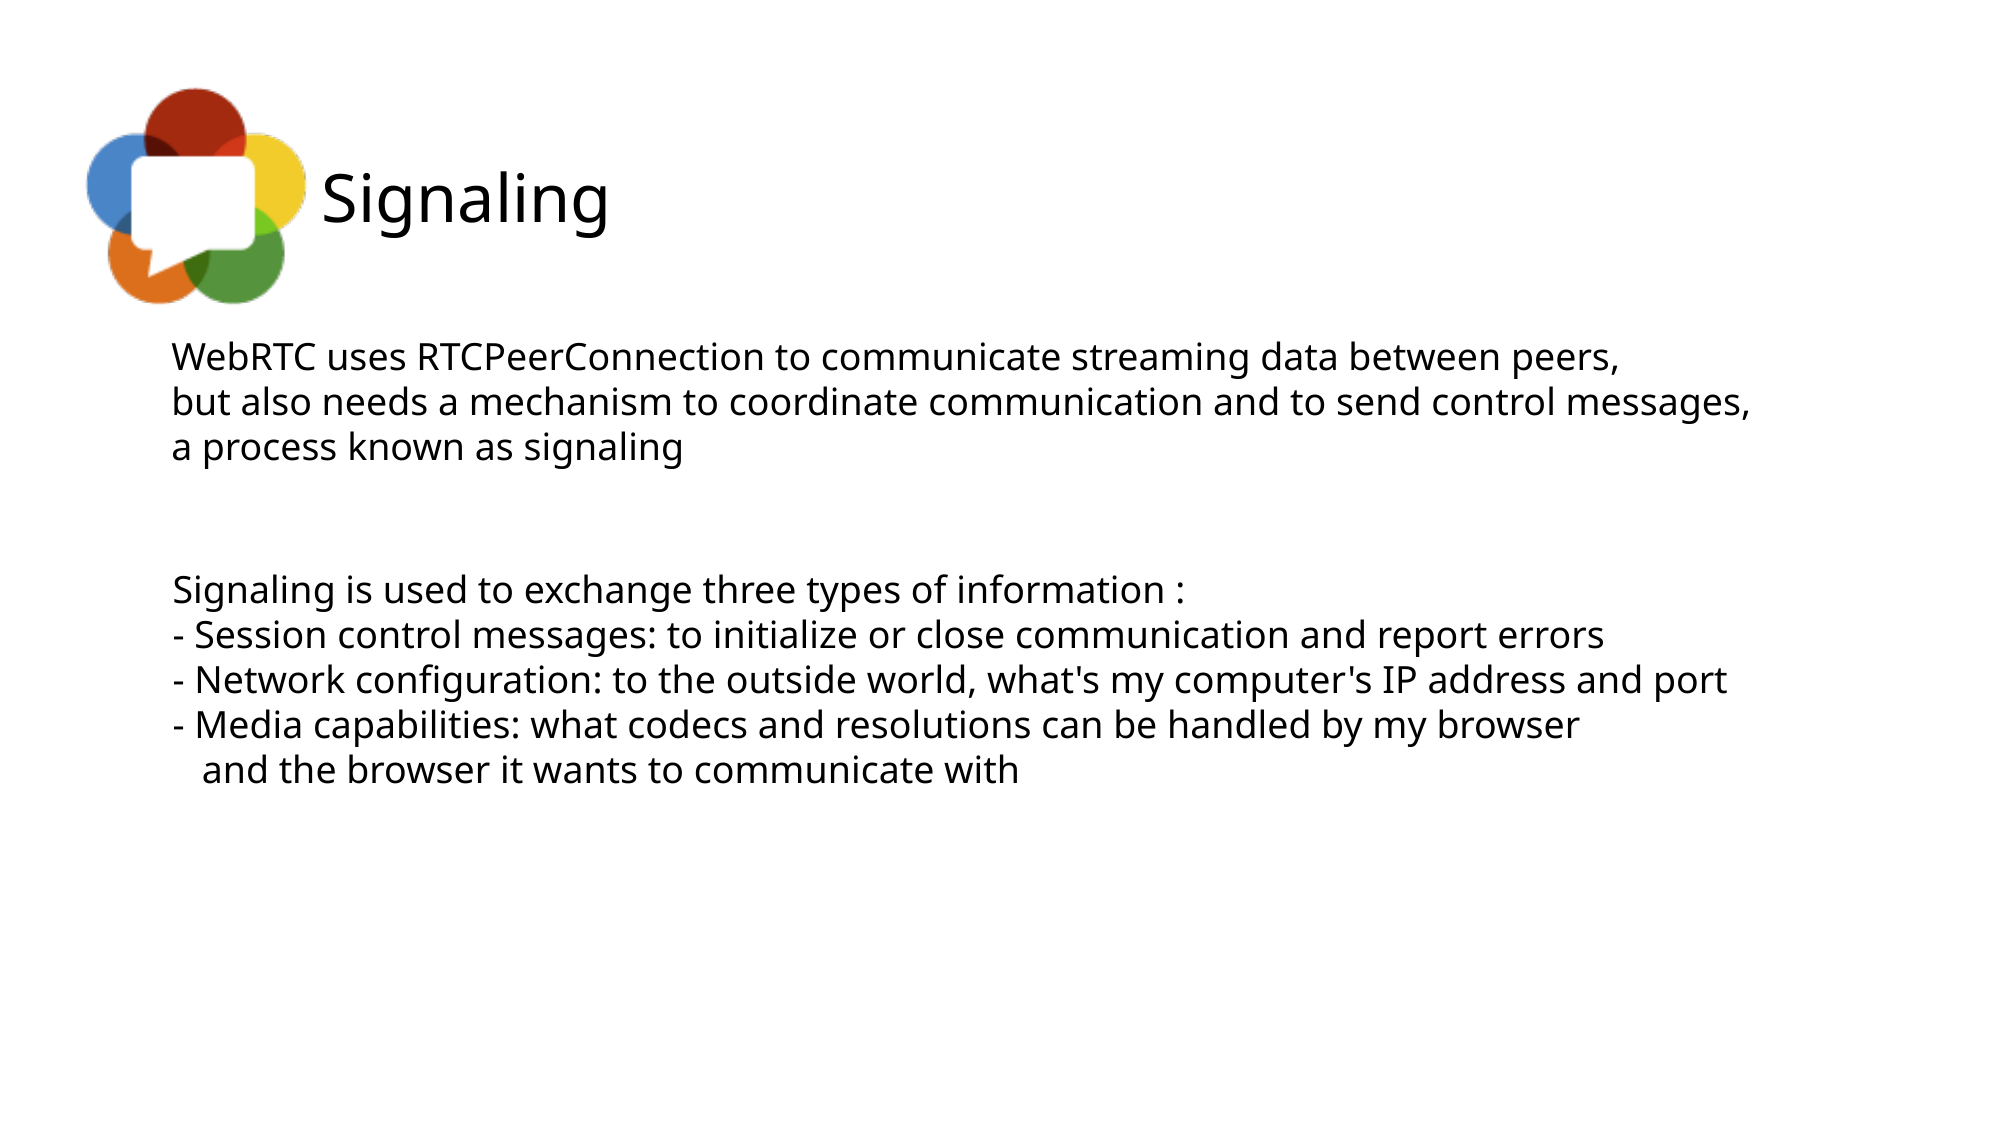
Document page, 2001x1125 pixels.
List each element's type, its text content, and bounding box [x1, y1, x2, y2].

picture [67, 67, 314, 326]
text_box WebRTC uses RTCPeerConnection to communicate streaming data between peers, but also needs a mechanism to coordinate communication and to send control messages, a process known as signaling [156, 325, 1768, 476]
text_box Signaling [314, 148, 627, 244]
text_box Signaling is used to exchange three types of information : - Session control messages: to initialize or close communication and report errors - Network configuration: to the outside world, what's my computer's IP address and port - Media capabilities: what codecs and resolutions can be handled by my browser and the browser it wants to communicate with [157, 558, 1745, 799]
